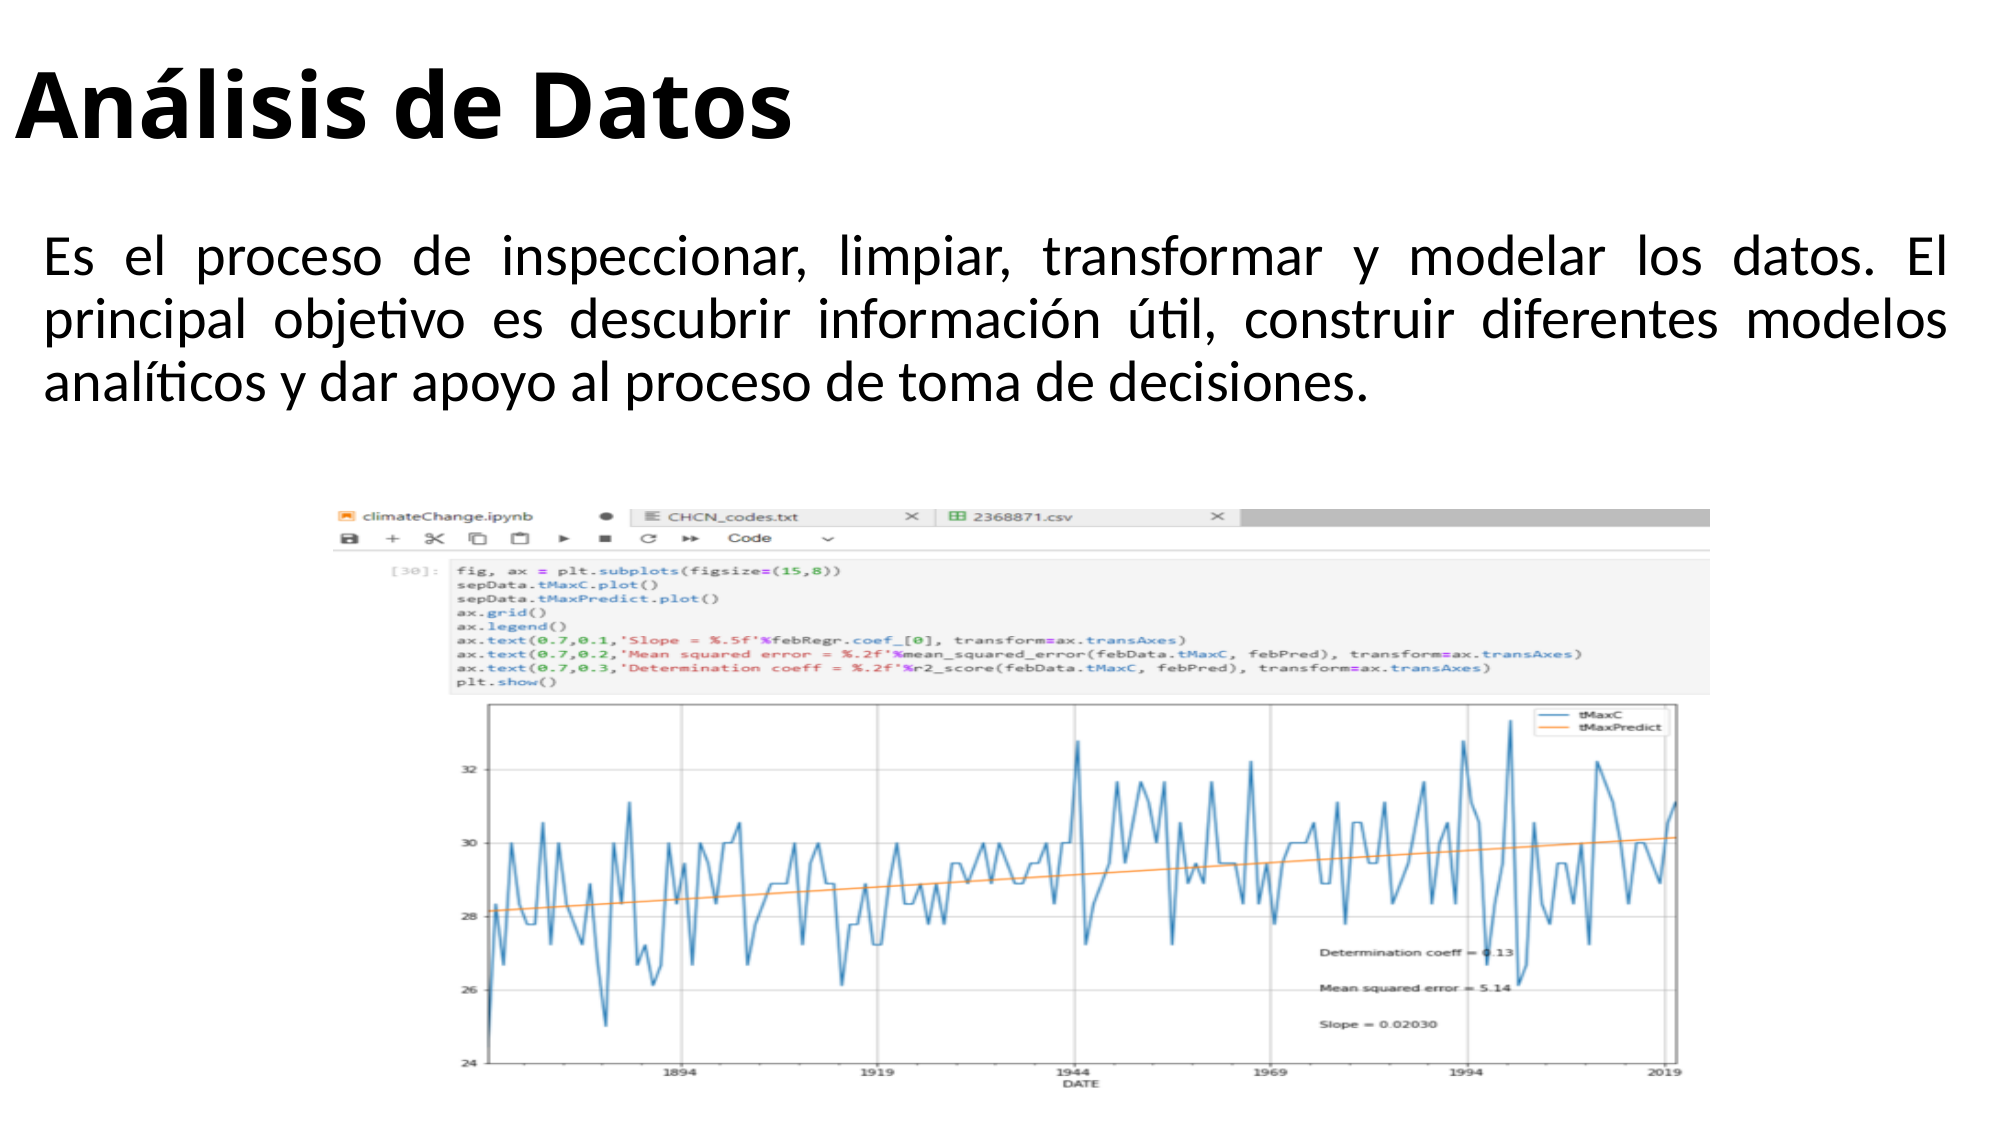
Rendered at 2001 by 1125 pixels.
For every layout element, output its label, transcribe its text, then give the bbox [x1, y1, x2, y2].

picture [333, 509, 1710, 1092]
list Es el proceso de inspeccionar, limpiar, transformar y modelar los datos. El principal objetivo es descubrir información útil, construir diferentes modelos analíticos y dar apoyo al proceso de toma de decisiones. [28, 217, 1965, 510]
title Análisis de Datos [0, 0, 1725, 218]
